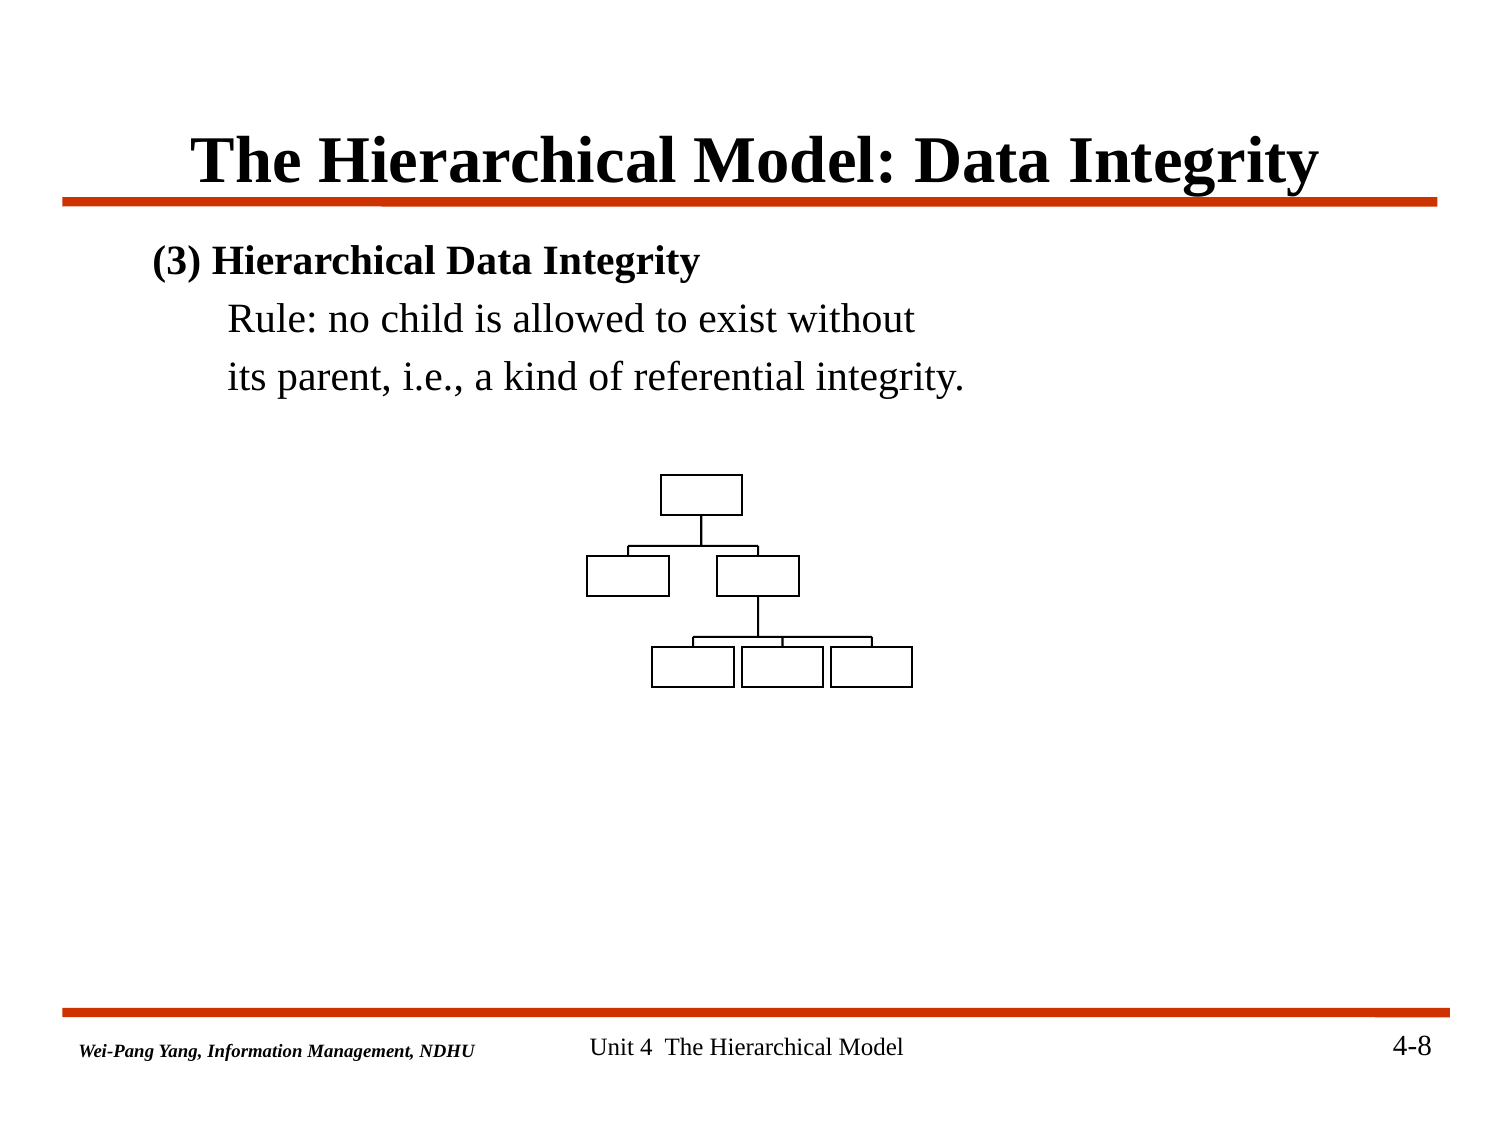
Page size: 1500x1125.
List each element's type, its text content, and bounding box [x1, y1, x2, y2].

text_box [587, 474, 913, 688]
list (3) Hierarchical Data Integrity Rule: no child is allowed to exist without its parent, i.e., a kind of referential integrity. [62, 224, 1438, 988]
title The Hierarchical Model: Data Integrity [137, 87, 1375, 224]
